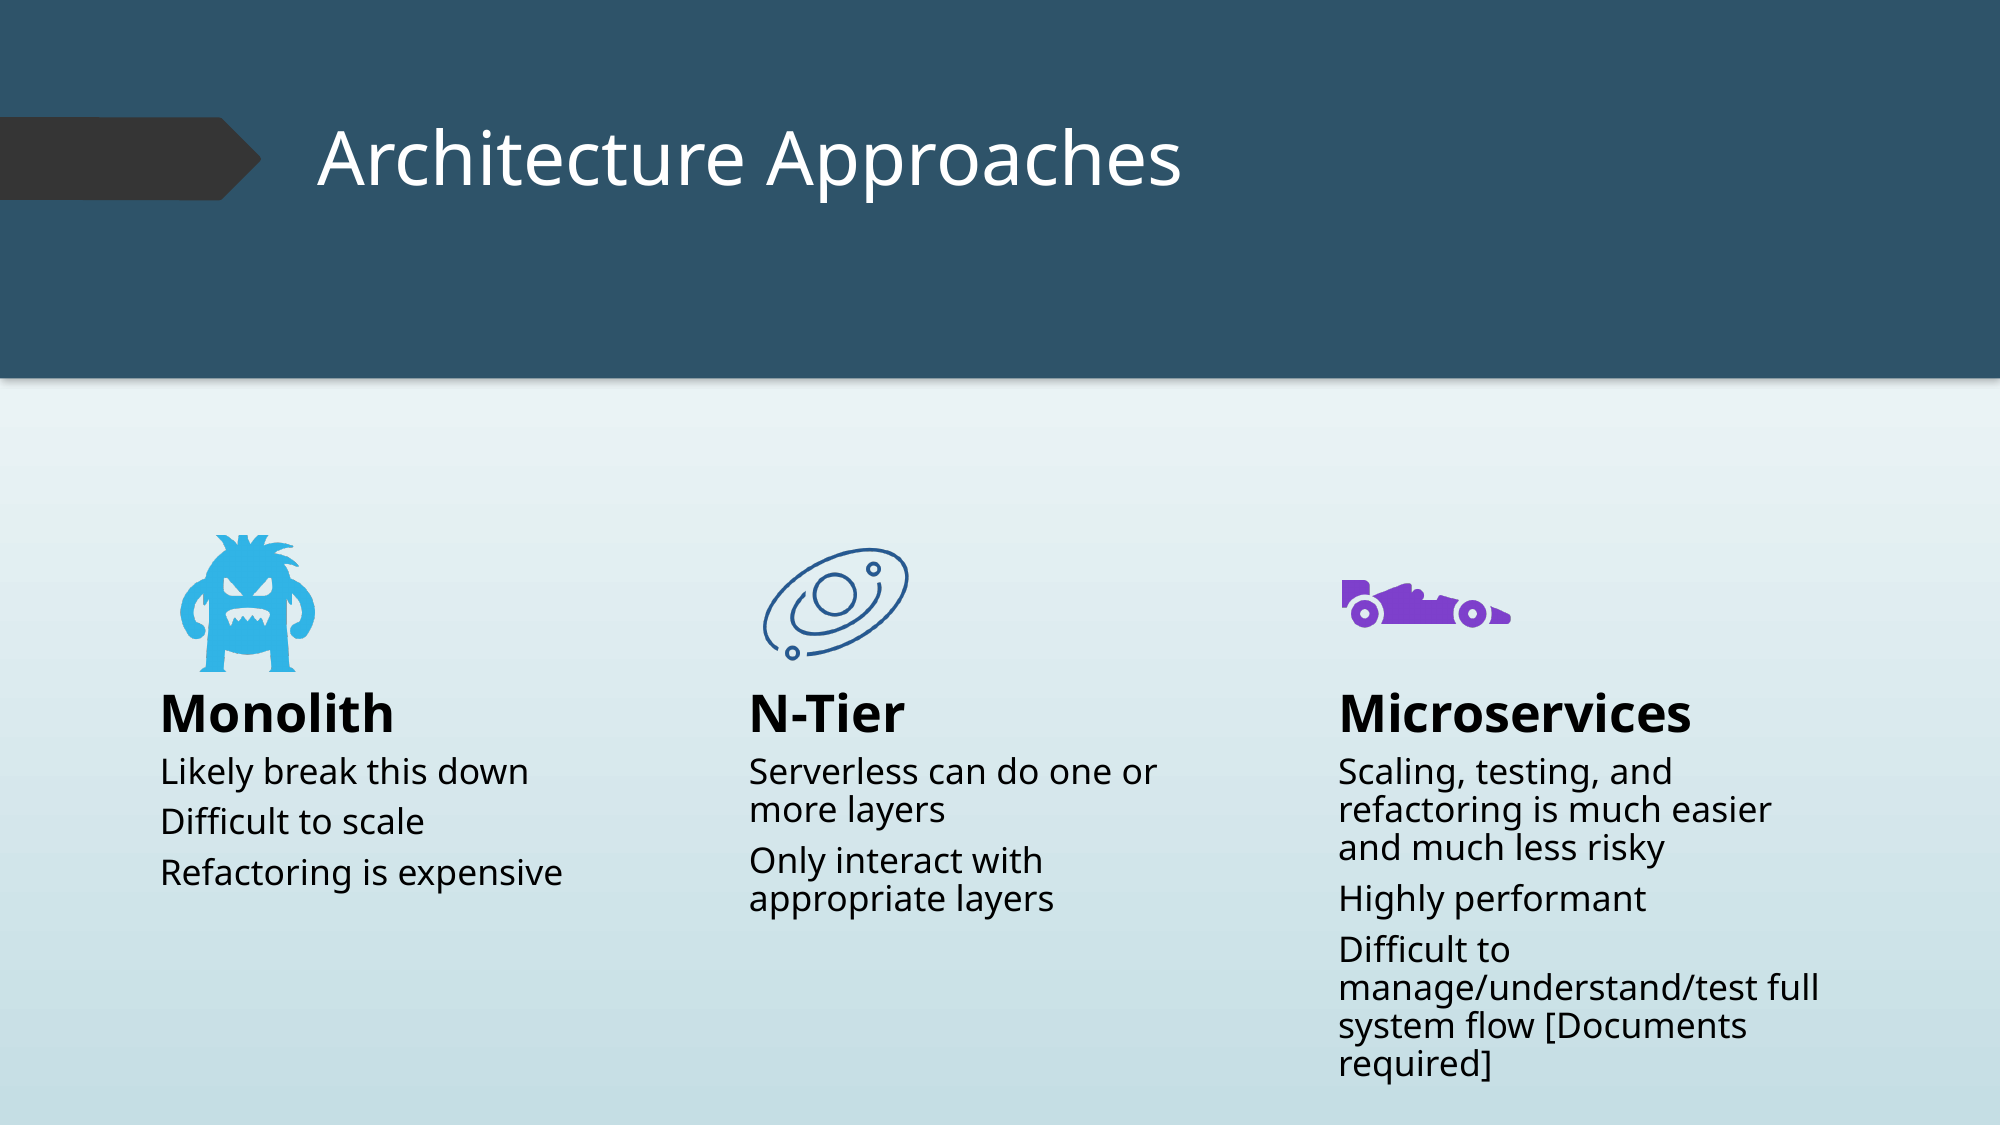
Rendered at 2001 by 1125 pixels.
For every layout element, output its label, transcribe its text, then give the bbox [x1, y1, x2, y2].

text_box [0, 390, 2000, 1125]
title Architecture Approaches [302, 102, 1842, 313]
text_box [0, 117, 262, 201]
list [157, 480, 1842, 967]
text_box [0, 0, 2000, 379]
